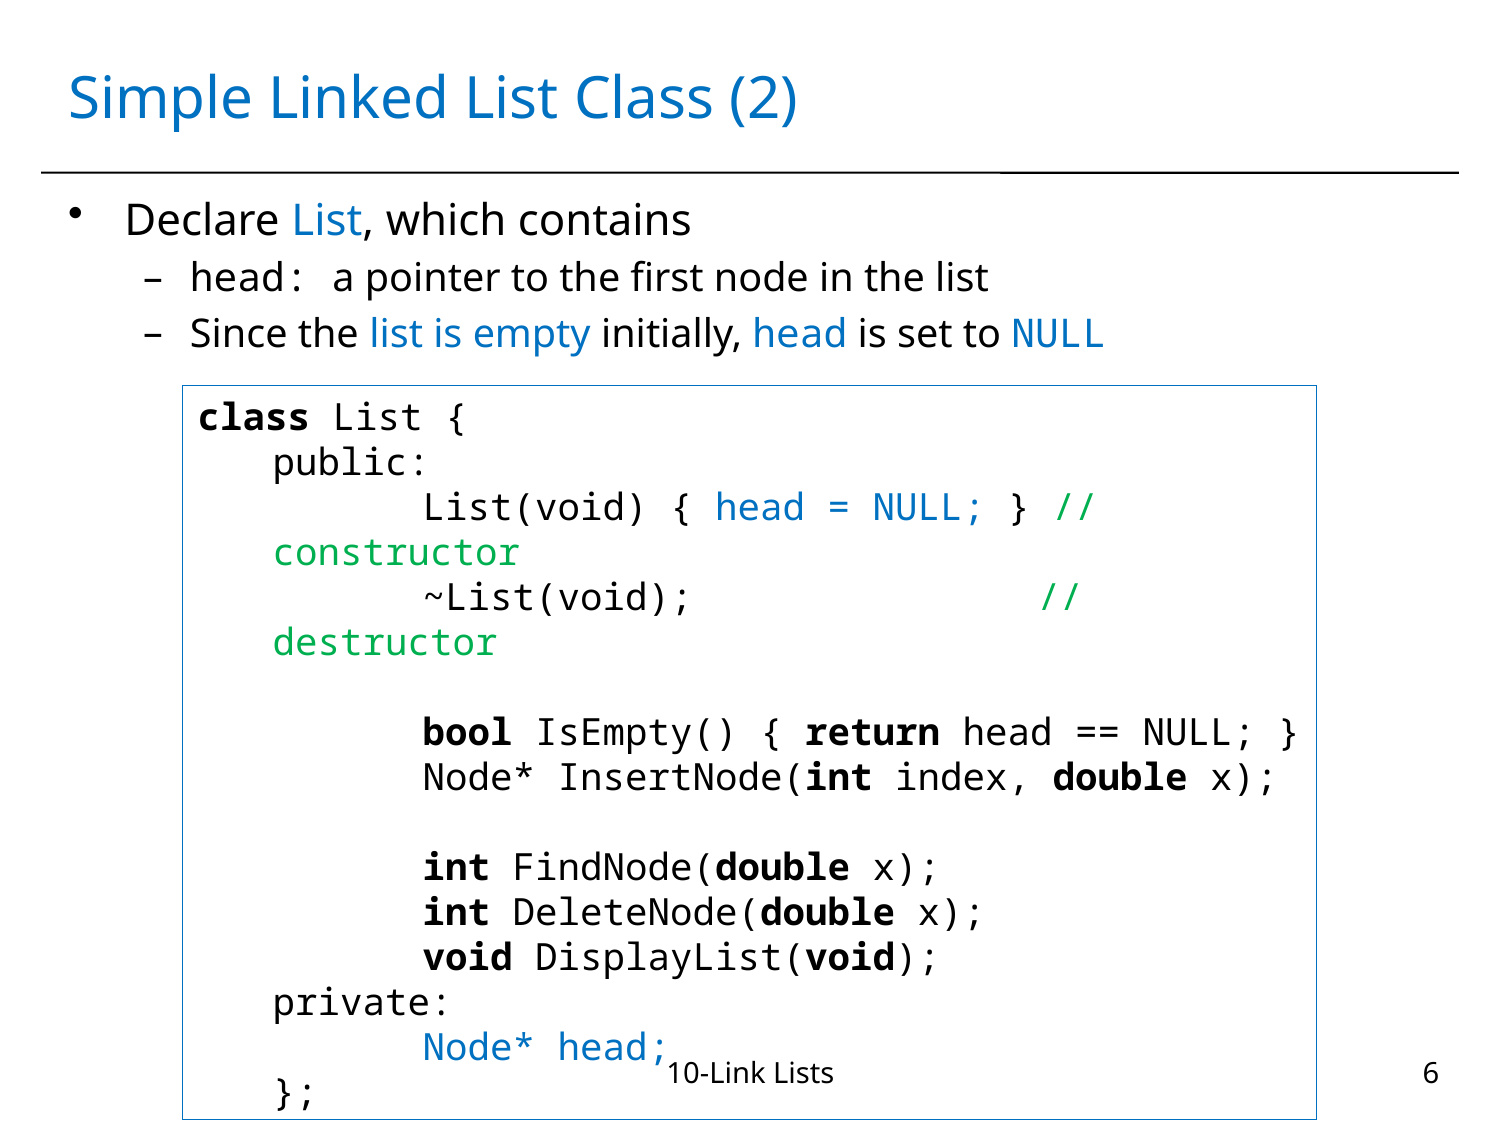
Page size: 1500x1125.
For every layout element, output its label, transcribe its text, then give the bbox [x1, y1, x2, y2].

title Simple Linked List Class (2) [52, 30, 1448, 159]
list Declare List, which contains head: a pointer to the first node in the list Since the list is empty initially, head is set to NULL [52, 184, 1448, 386]
text_box class List { public: List(void) { head = NULL; } // constructor ~List(void); // destructor bool IsEmpty() { return head == NULL; } Node* InsertNode(int index, double x); int FindNode(double x); int DeleteNode(double x); void DisplayList(void); private: Node* head; }; [182, 385, 1317, 1120]
slide_number 6 [1104, 1046, 1455, 1125]
footer 10-Link Lists [502, 1120, 999, 1125]
